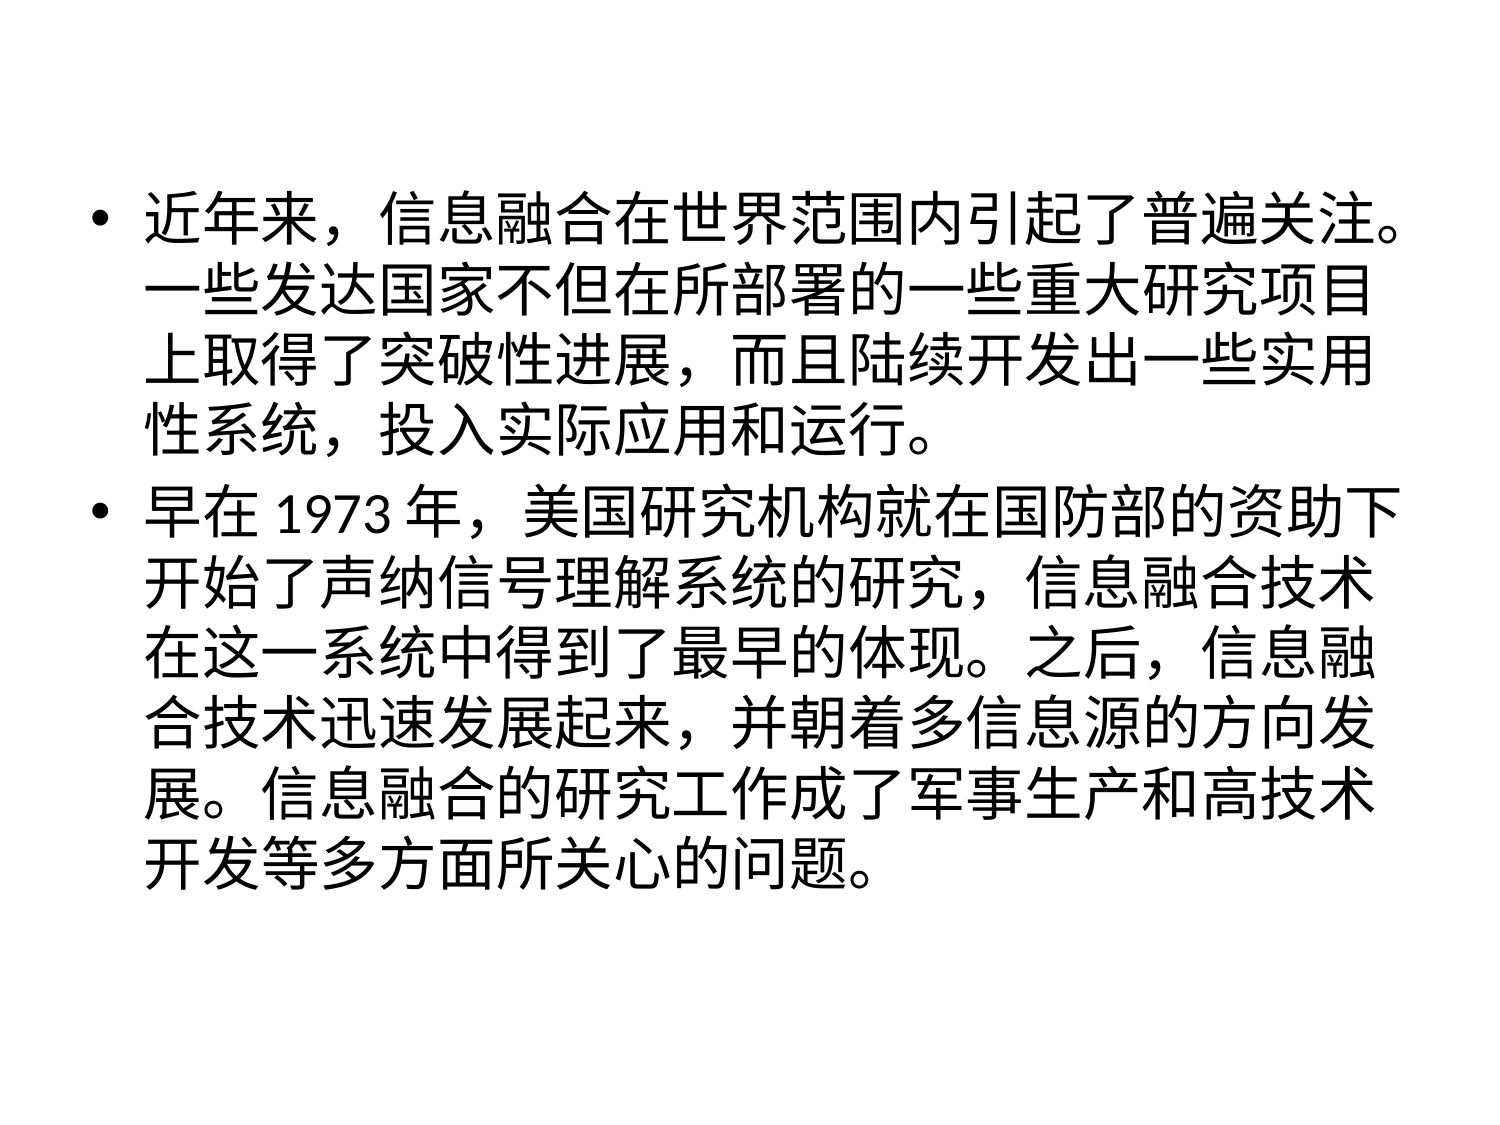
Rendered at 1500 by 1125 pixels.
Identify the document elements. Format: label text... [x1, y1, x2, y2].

list 近年来，信息融合在世界范围内引起了普遍关注。一些发达国家不但在所部署的一些重大研究项目上取得了突破性进展，而且陆续开发出一些实用性系统，投入实际应用和运行。 早在1973年，美国研究机构就在国防部的资助下开始了声纳信号理解系统的研究，信息融合技术在这一系统中得到了最早的体现。之后，信息融合技术迅速发展起来，并朝着多信息源的方向发展。信息融合的研究工作成了军事生产和高技术开发等多方面所关心的问题。 [75, 174, 1425, 917]
